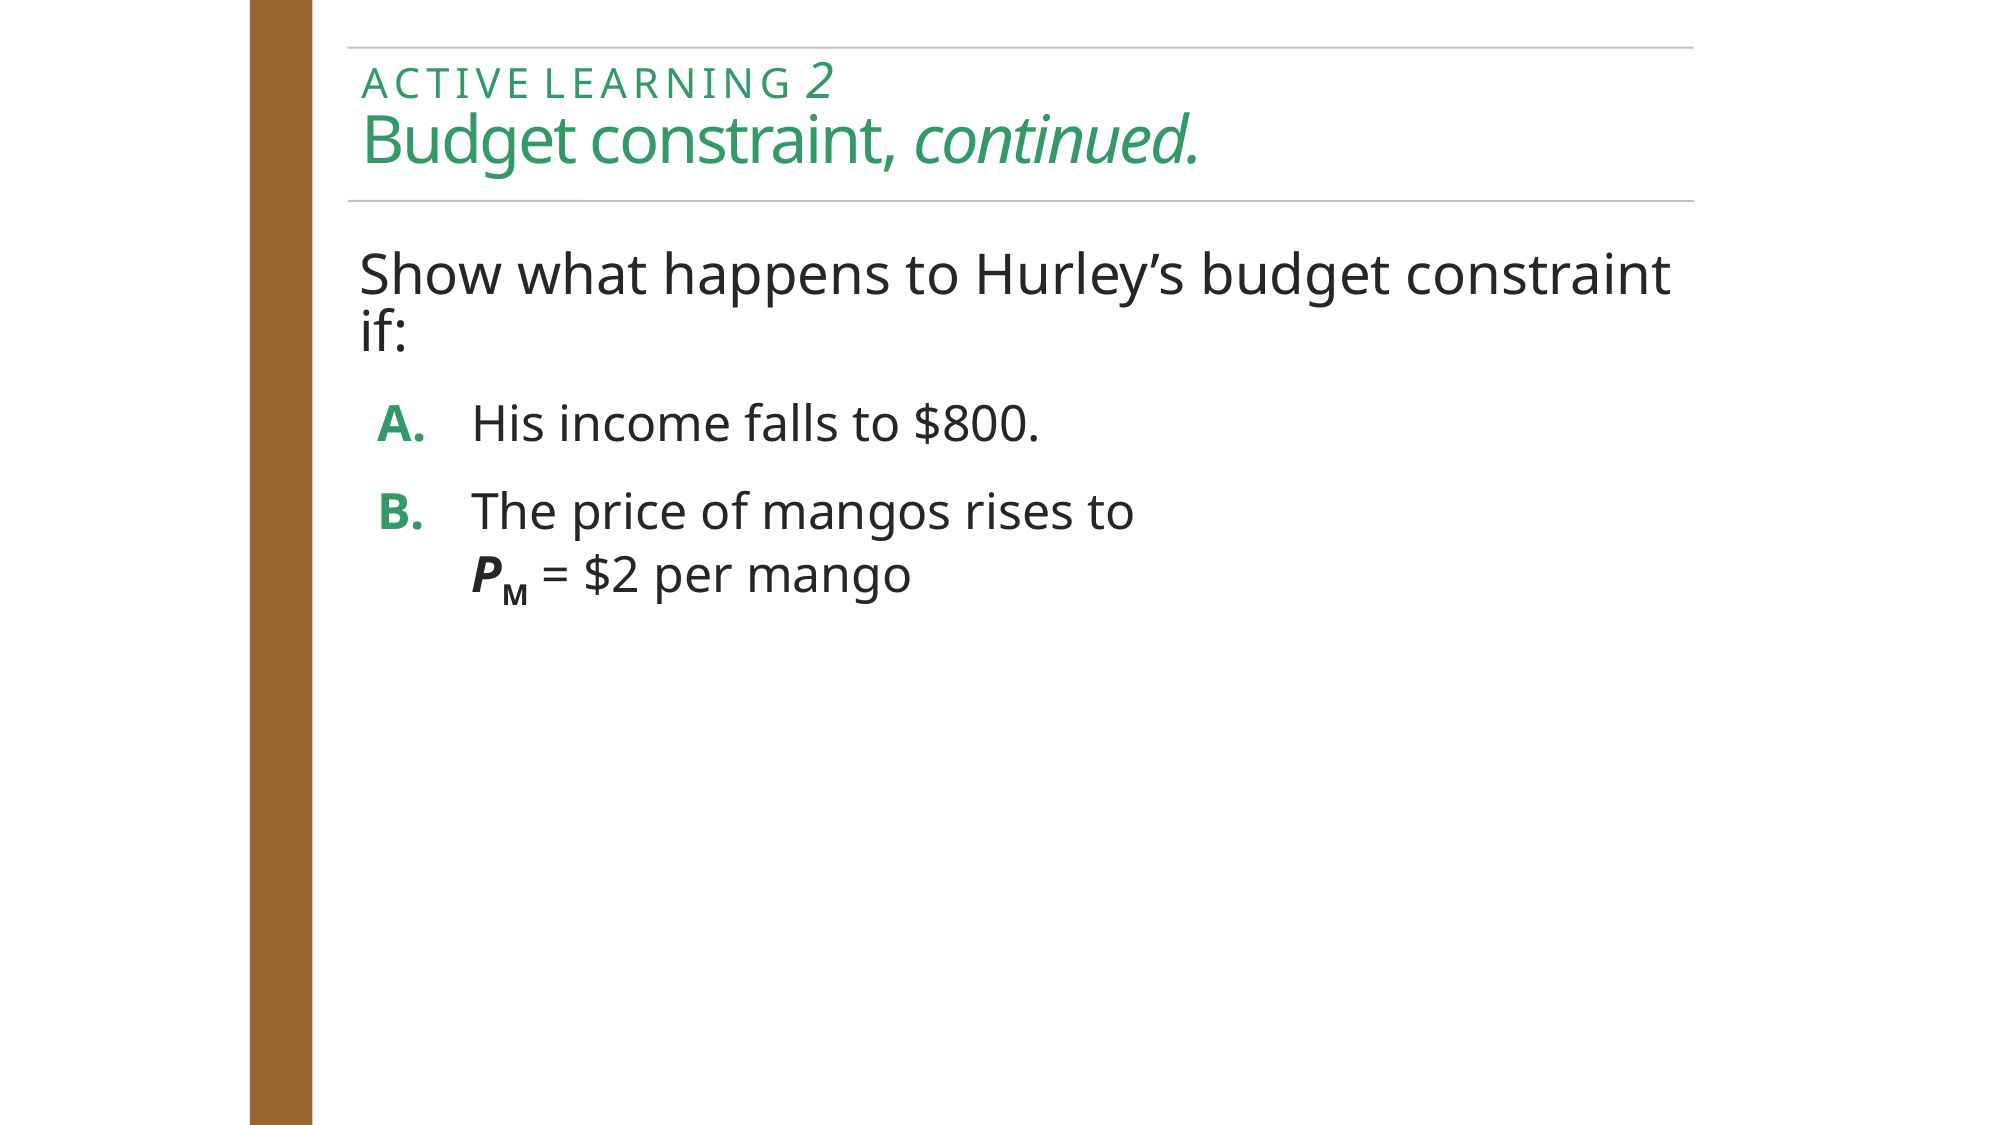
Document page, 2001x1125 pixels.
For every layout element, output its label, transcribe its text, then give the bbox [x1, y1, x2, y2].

list Show what happens to Hurley’s budget constraint if: A. His income falls to $800. B. The price of mangos rises to PM = $2 per mango [344, 241, 1707, 1025]
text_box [347, 47, 1695, 202]
text_box [249, 0, 313, 1125]
title A C T I V E L E A R N I N G 2 Budget constraint, continued. [346, 57, 1693, 215]
